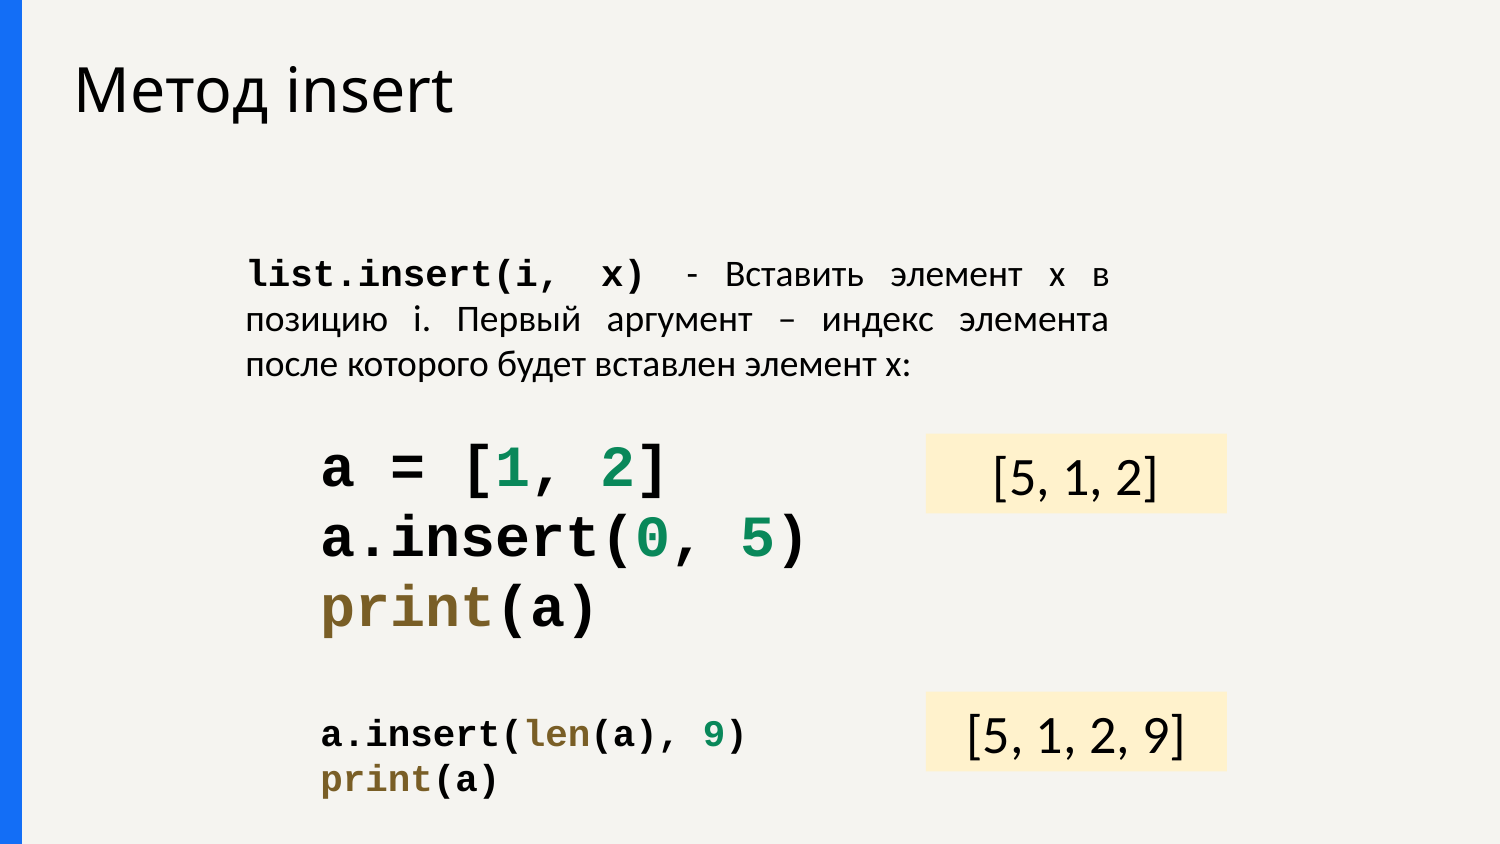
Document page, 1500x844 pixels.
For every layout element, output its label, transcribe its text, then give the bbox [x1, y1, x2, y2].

text_box [5, 1, 2, 9] [925, 691, 1227, 772]
text_box [0, 0, 22, 844]
text_box [5, 1, 2] [925, 433, 1227, 514]
title Метод insert [58, 34, 1324, 188]
text_box list.insert(i, x) - Вставить элемент x в позицию i. Первый аргумент – индекс элемента после которого будет вставлен элемент x: a = [1, 2] a.insert(0, 5) print(a) a.insert(len(a), 9) print(a) [230, 216, 1125, 844]
